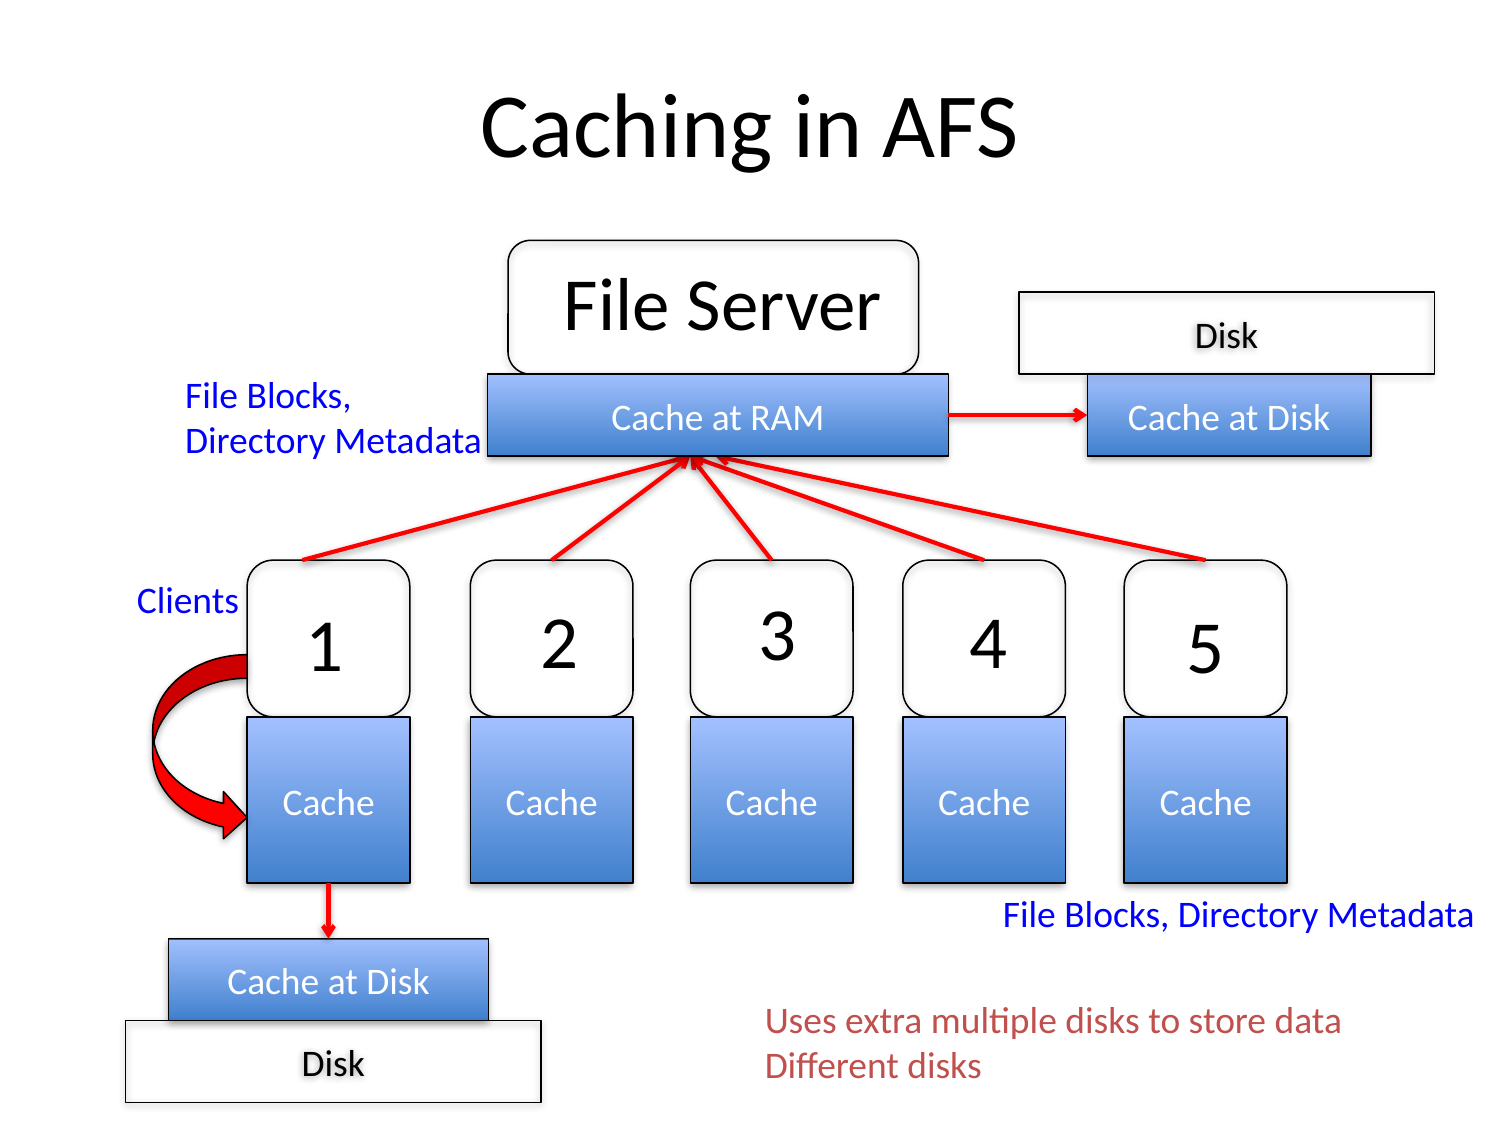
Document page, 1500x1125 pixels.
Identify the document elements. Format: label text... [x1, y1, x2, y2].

text_box 5 [1171, 590, 1240, 696]
text_box [469, 569, 634, 715]
text_box 4 [955, 585, 1023, 691]
text_box 1 [291, 589, 359, 694]
text_box [246, 559, 411, 715]
text_box [1123, 559, 1288, 715]
text_box 3 [743, 577, 812, 683]
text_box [715, 455, 1206, 561]
text_box [507, 251, 920, 372]
text_box Cache at Disk [168, 938, 489, 1018]
title Caching in AFS [75, 27, 1425, 215]
text_box File Blocks, Directory Metadata [988, 882, 1491, 943]
text_box [151, 653, 248, 840]
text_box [551, 455, 687, 561]
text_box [690, 455, 713, 561]
text_box Uses extra multiple disks to store data Different disks [749, 988, 1364, 1094]
text_box 2 [525, 585, 594, 691]
text_box Cache [690, 716, 854, 884]
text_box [302, 455, 550, 561]
text_box Cache [470, 716, 634, 884]
text_box [689, 570, 854, 715]
text_box Clients [122, 568, 254, 628]
text_box File Server [510, 248, 936, 353]
text_box Cache at RAM [498, 373, 949, 454]
text_box Disk [1018, 291, 1435, 375]
text_box Cache [1123, 716, 1288, 882]
text_box File Blocks, Directory Metadata [170, 363, 498, 468]
text_box Cache [246, 716, 411, 884]
text_box [512, 239, 914, 248]
text_box Cache [902, 716, 1066, 884]
text_box [902, 569, 1067, 715]
text_box Cache at Disk [1087, 383, 1372, 457]
text_box Disk [125, 1020, 542, 1103]
